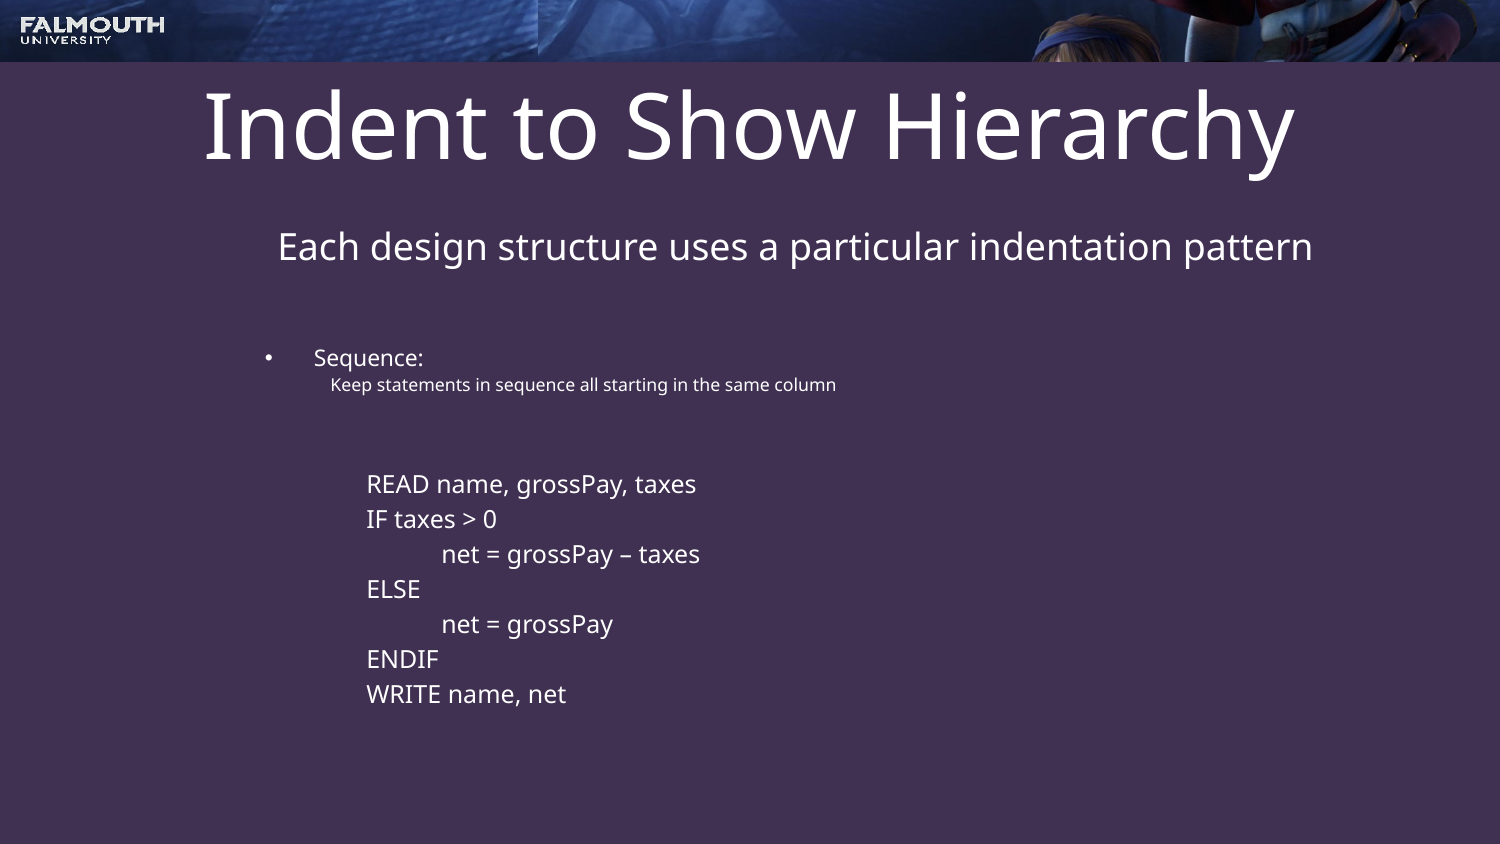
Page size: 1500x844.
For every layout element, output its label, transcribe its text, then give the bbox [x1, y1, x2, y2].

title Indent to Show Hierarchy [75, 52, 1425, 194]
text_box Each design structure uses a particular indentation pattern [262, 215, 1375, 276]
list Sequence: Keep statements in sequence all starting in the same column [249, 337, 1500, 404]
text_box READ name, grossPay, taxes IF taxes > 0 net = grossPay – taxes ELSE net = grossPay ENDIF WRITE name, net [351, 468, 1302, 716]
picture [0, 0, 1500, 62]
